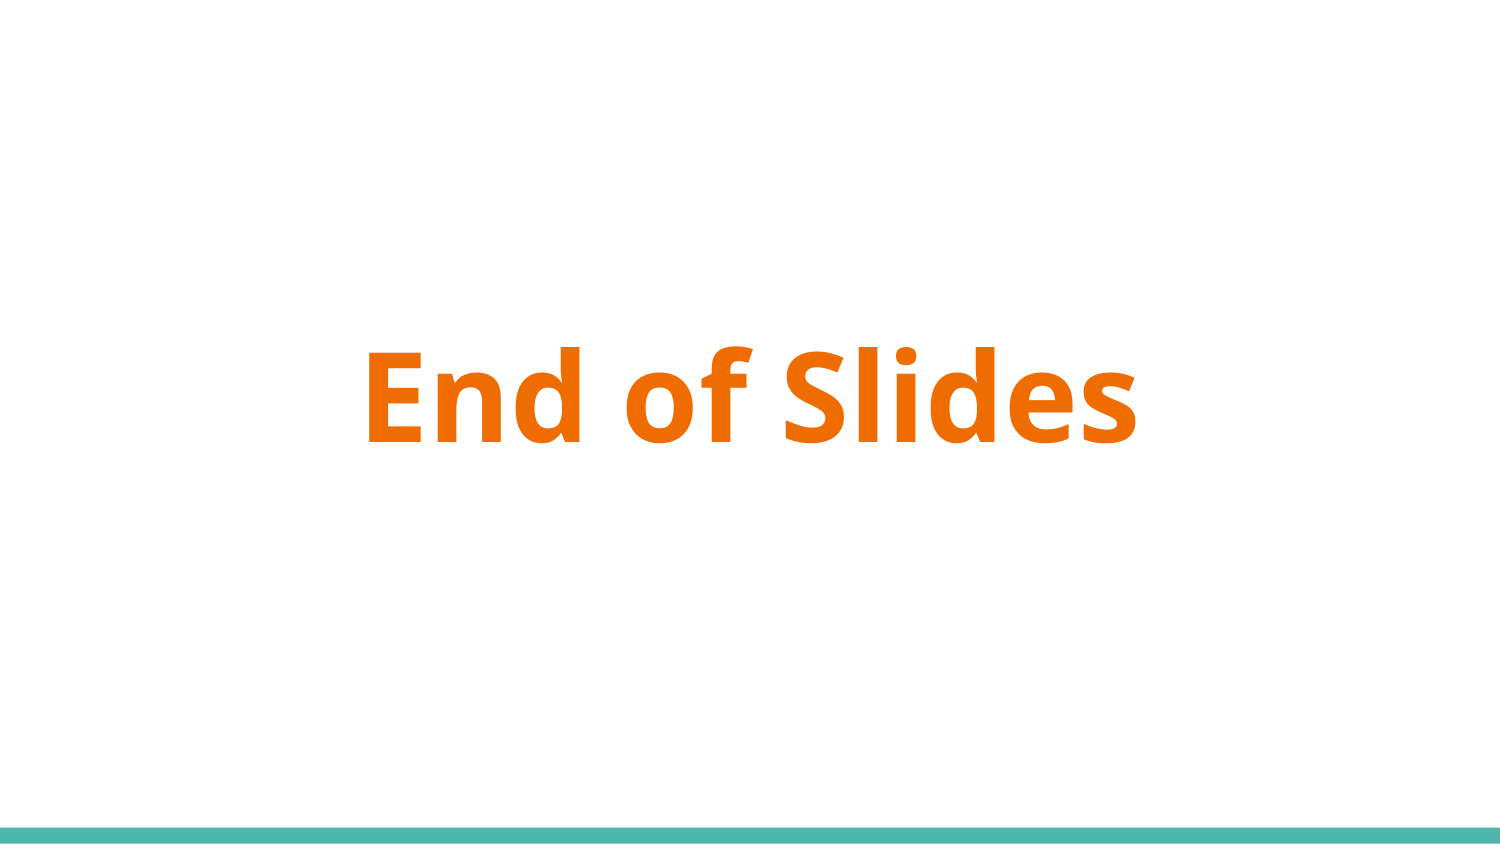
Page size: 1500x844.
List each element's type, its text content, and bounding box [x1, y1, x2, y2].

list End of Slides [51, 207, 1449, 750]
